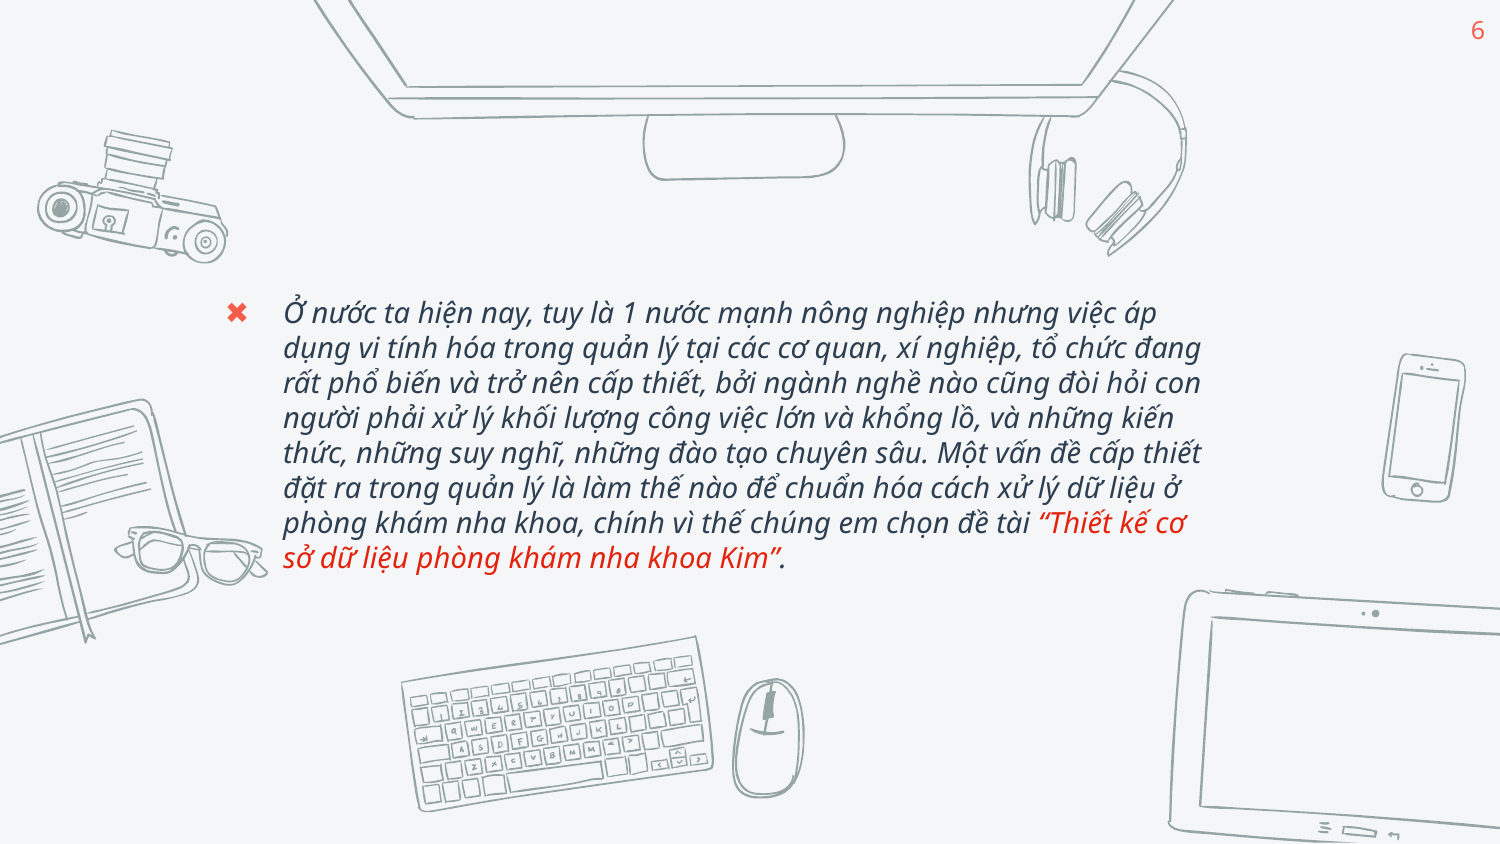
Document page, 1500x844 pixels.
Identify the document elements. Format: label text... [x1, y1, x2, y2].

list Ở nước ta hiện nay, tuy là 1 nước mạnh nông nghiệp nhưng việc áp dụng vi tính hóa trong quản lý tại các cơ quan, xí nghiệp, tổ chức đang rất phổ biến và trở nên cấp thiết, bởi ngành nghề nào cũng đòi hỏi con người phải xử lý khối lượng công việc lớn và khổng lồ, và những kiến thức, những suy nghĩ, những đào tạo chuyên sâu. Một vấn đề cấp thiết đặt ra trong quản lý là làm thế nào để chuẩn hóa cách xử lý dữ liệu ở phòng khám nha khoa, chính vì thế chúng em chọn đề tài “Thiết kế cơ sở dữ liệu phòng khám nha khoa Kim”. [193, 201, 1236, 716]
slide_number 6 [1435, 0, 1500, 53]
